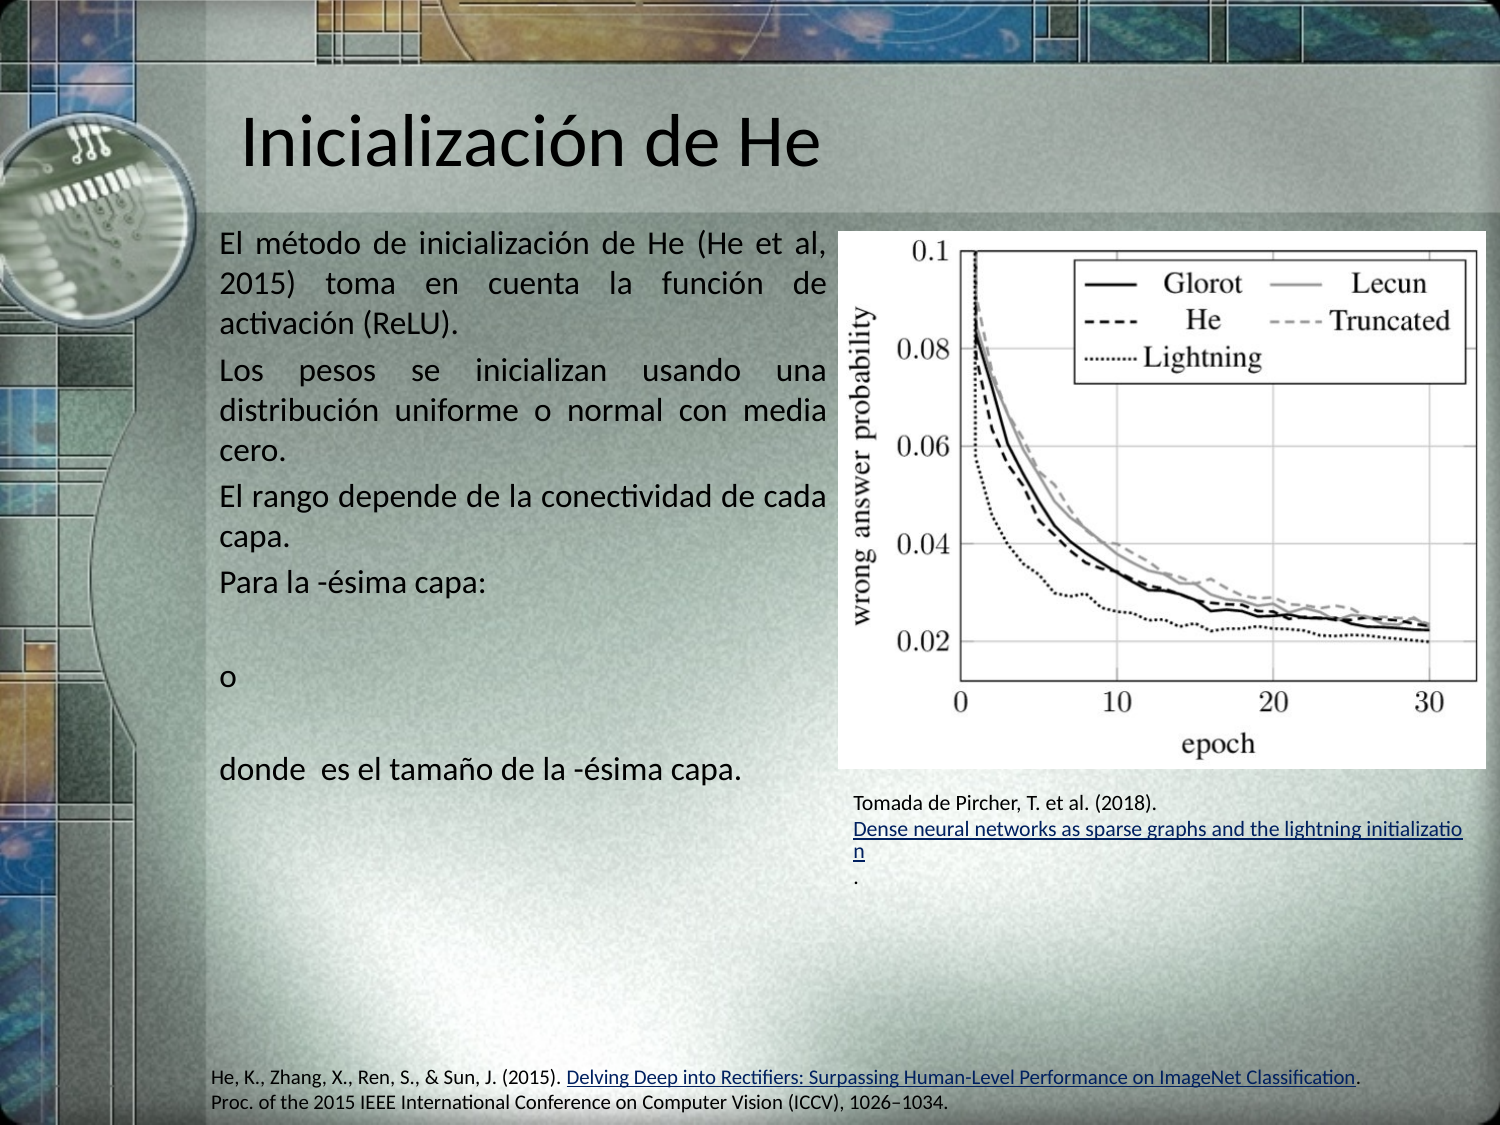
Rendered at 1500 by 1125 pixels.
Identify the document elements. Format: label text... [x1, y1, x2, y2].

list [818, 249, 1388, 1000]
title Inicialización de He [225, 99, 1388, 173]
picture [0, 0, 1500, 1125]
text_box He, K., Zhang, X., Ren, S., & Sun, J. (2015). Delving Deep into Rectifiers: Surpassing Human-Level Performance on ImageNet Classification. Proc. of the 2015 IEEE International Conference on Computer Vision (ICCV), 1026–1034. [196, 1056, 1417, 1122]
text_box Tomada de Pircher, T. et al. (2018). Dense neural networks as sparse graphs and the lightning initialization. [838, 781, 1486, 875]
